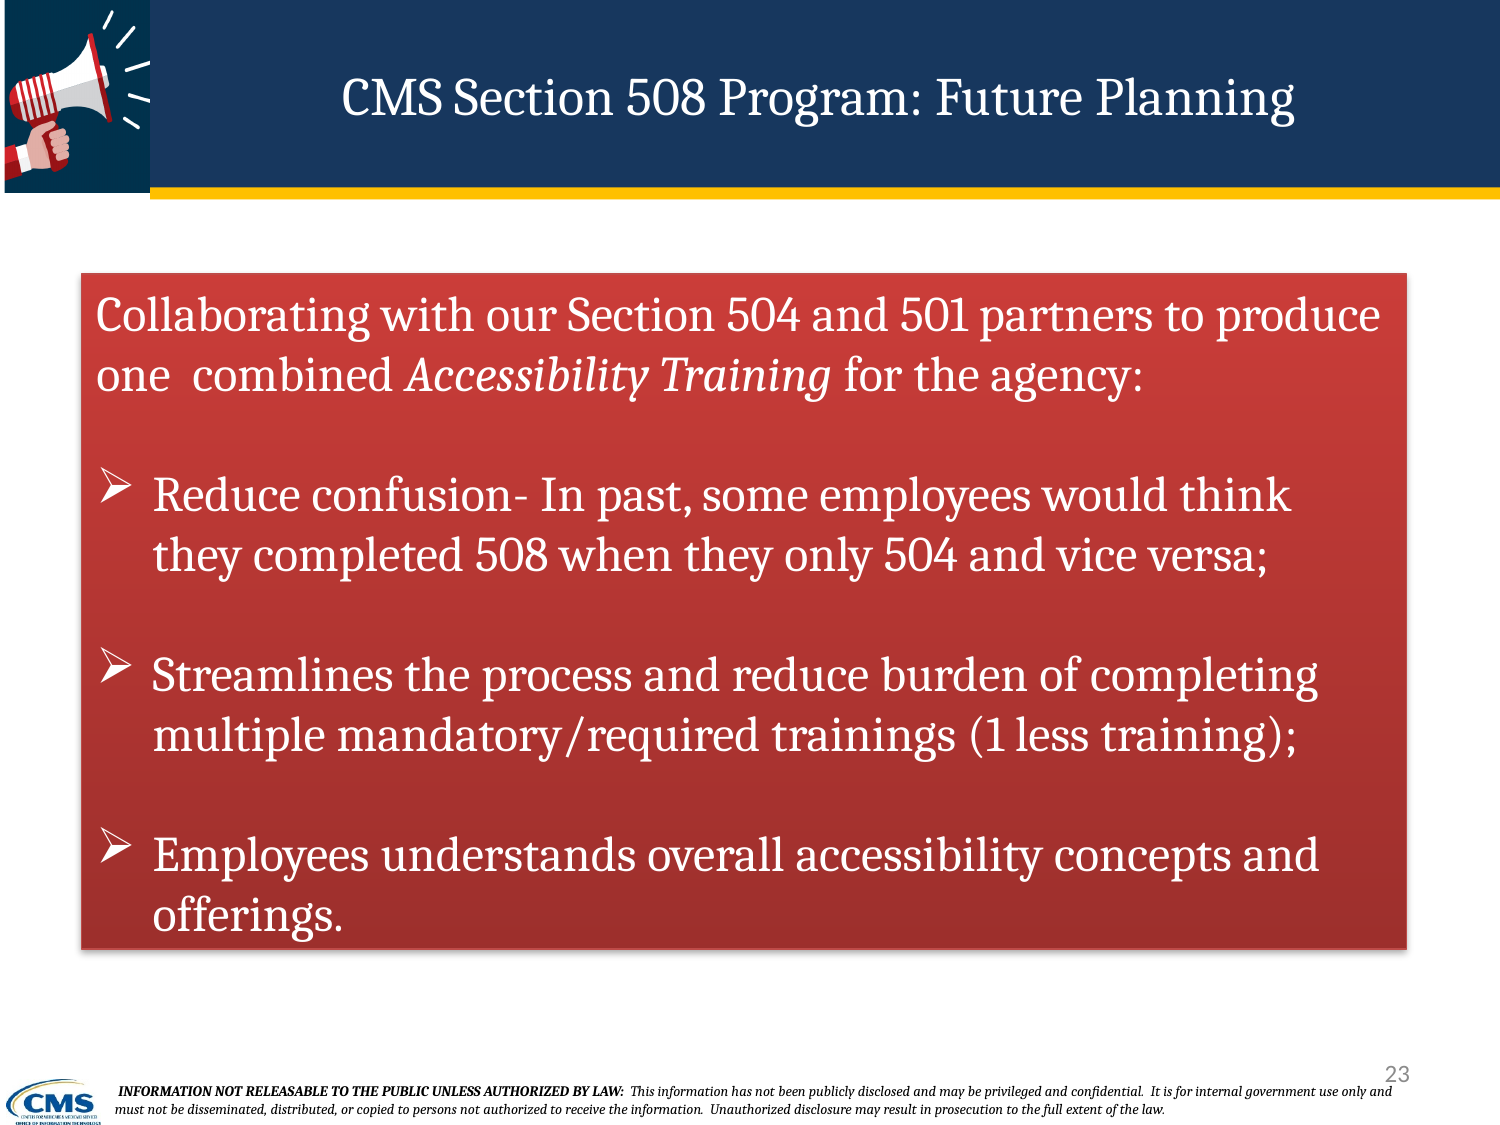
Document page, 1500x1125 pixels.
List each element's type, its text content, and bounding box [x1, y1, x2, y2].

slide_number 23 [1074, 1042, 1425, 1103]
title CMS Section 508 Program: Future Planning [163, 0, 1500, 188]
picture [5, 1079, 101, 1125]
text_box Collaborating with our Section 504 and 501 partners to produce one combined Accessibility Training for the agency: Reduce confusion- In past, some employees would think they completed 508 when they only 504 and vice versa; Streamlines the process and reduce burden of completing multiple mandatory/required trainings (1 less training); Employees understands overall accessibility concepts and offerings. [81, 273, 1407, 950]
text_box INFORMATION NOT RELEASABLE TO THE PUBLIC UNLESS AUTHORIZED BY LAW: This information has not been publicly disclosed and may be privileged and confidential. It is for internal government use only and must not be disseminated, distributed, or copied to persons not authorized to receive the information. Unauthorized disclosure may result in prosecution to the full extent of the law. [100, 1074, 1413, 1125]
picture [4, 0, 163, 194]
